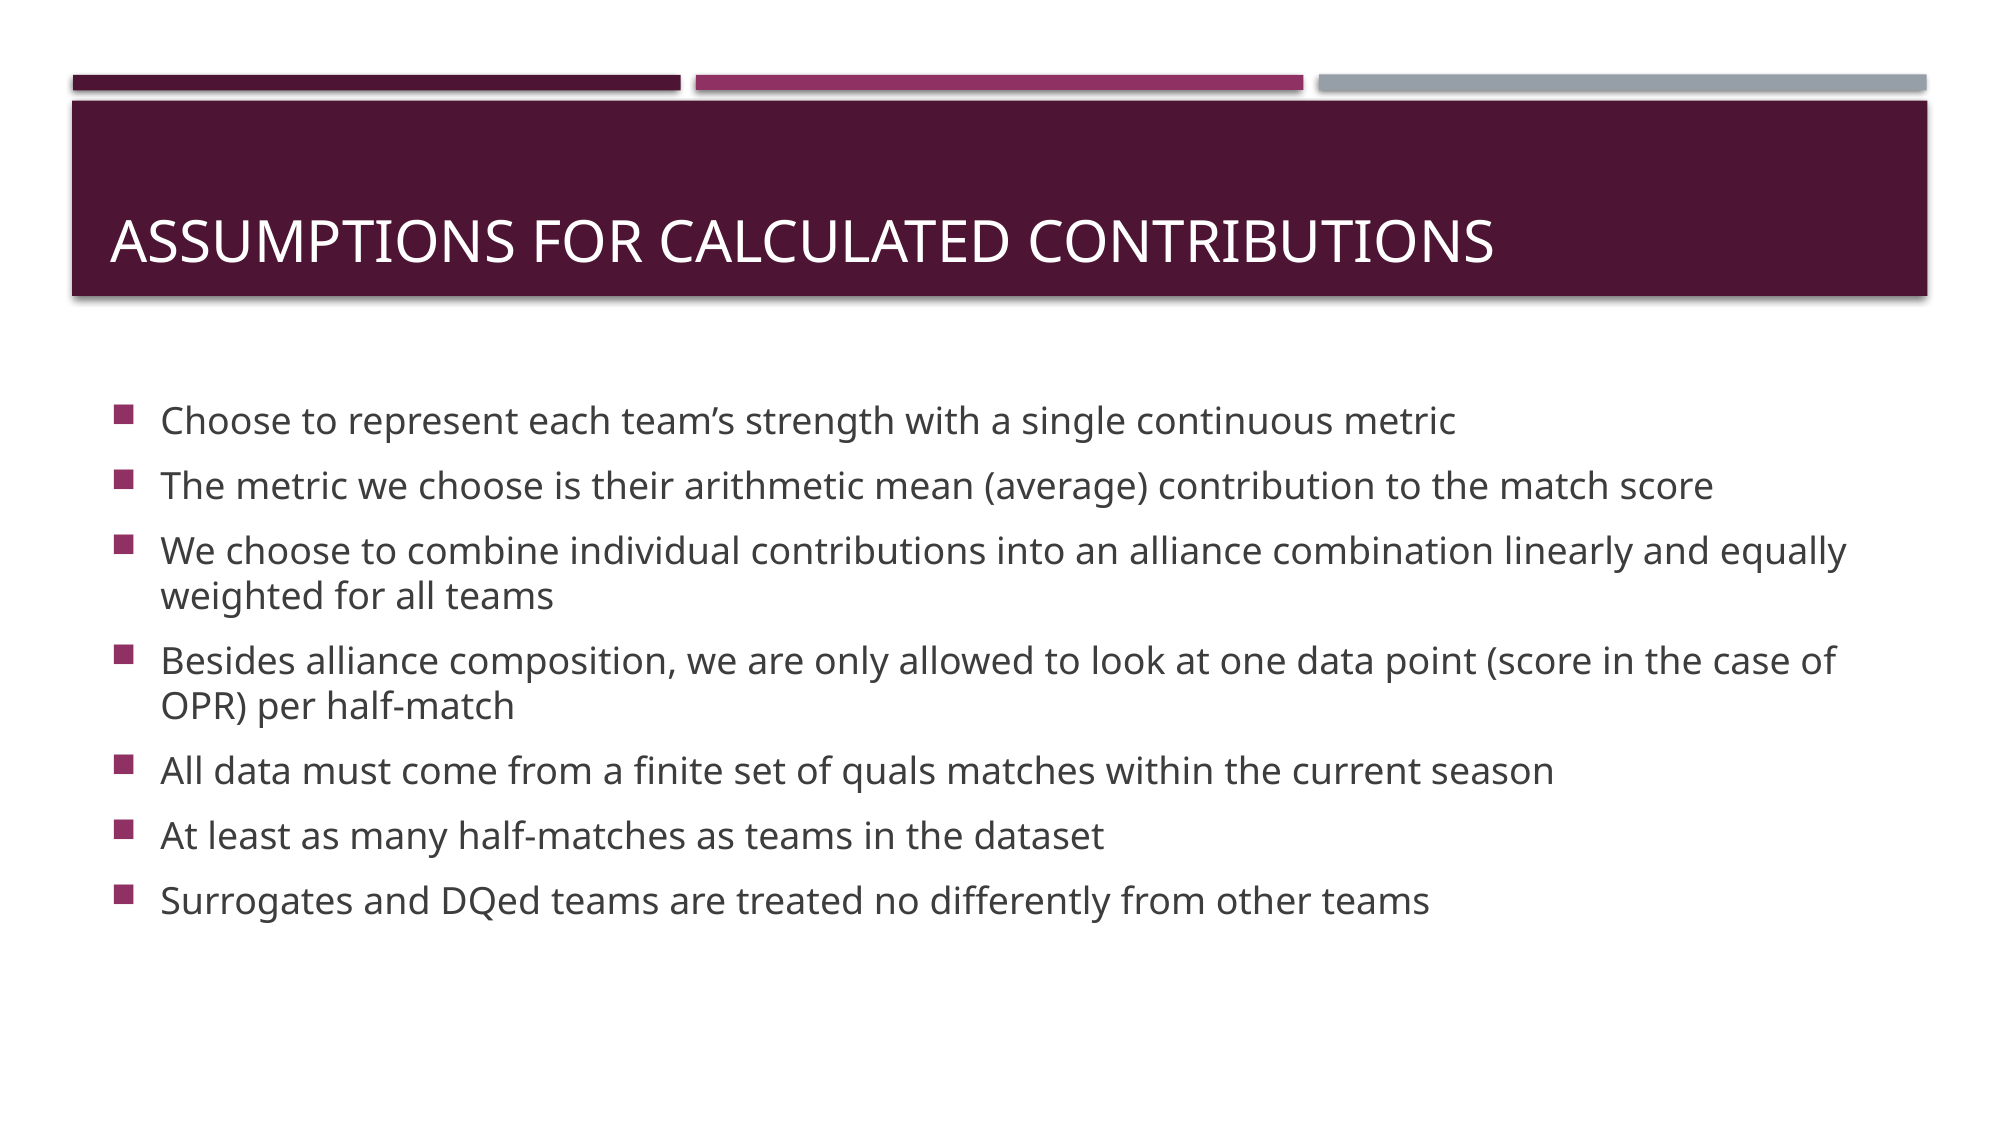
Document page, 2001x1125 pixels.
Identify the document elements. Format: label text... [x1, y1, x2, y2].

title Assumptions for calculated contributions [95, 115, 1905, 282]
list Choose to represent each team’s strength with a single continuous metric The metric we choose is their arithmetic mean (average) contribution to the match score We choose to combine individual contributions into an alliance combination linearly and equally weighted for all teams Besides alliance composition, we are only allowed to look at one data point (score in the case of OPR) per half-match All data must come from a finite set of quals matches within the current season At least as many half-matches as teams in the dataset Surrogates and DQed teams are treated no differently from other teams [95, 357, 1905, 962]
